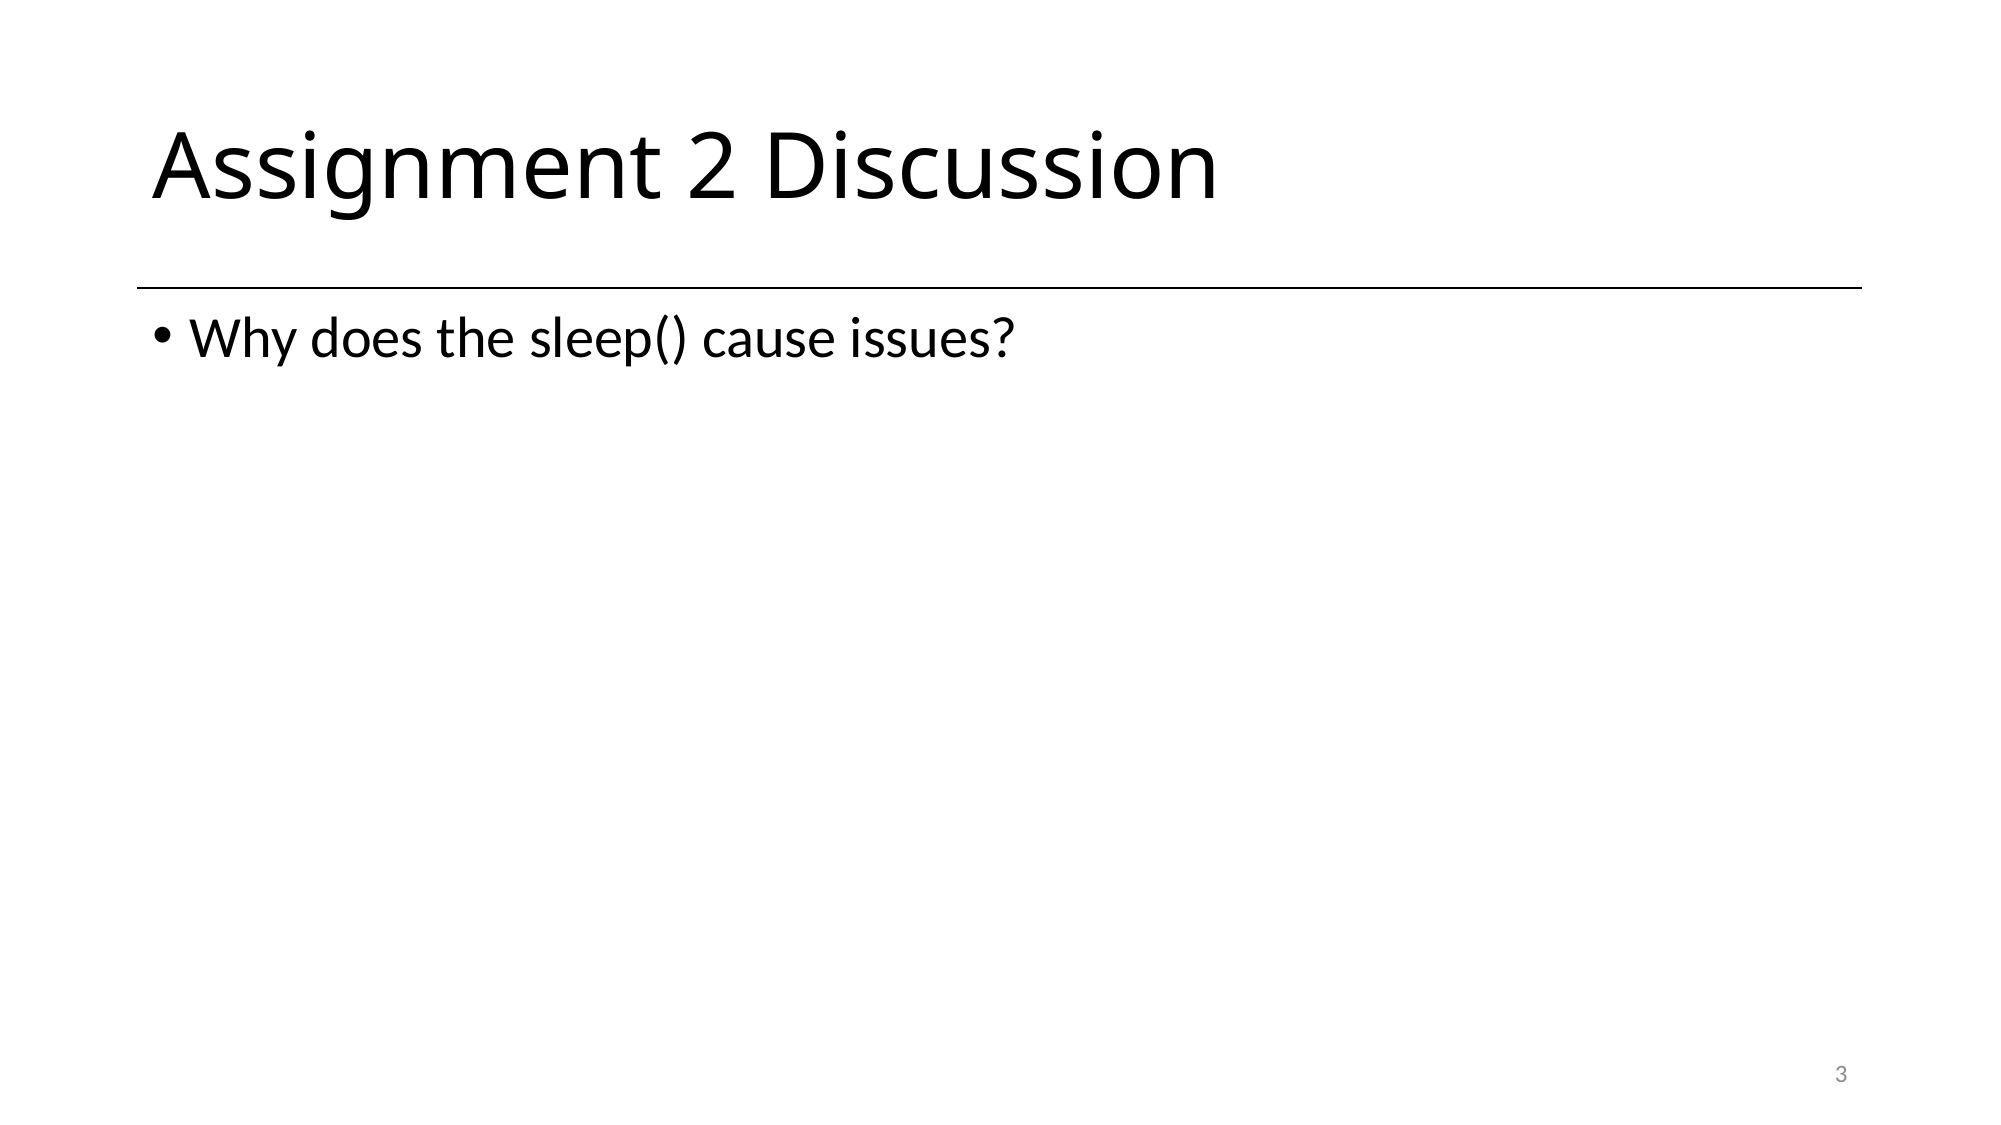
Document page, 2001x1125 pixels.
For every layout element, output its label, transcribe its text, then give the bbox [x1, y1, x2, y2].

slide_number 3 [1412, 1042, 1863, 1103]
list Why does the sleep() cause issues? [137, 299, 1863, 1014]
title Assignment 2 Discussion [137, 59, 1863, 278]
